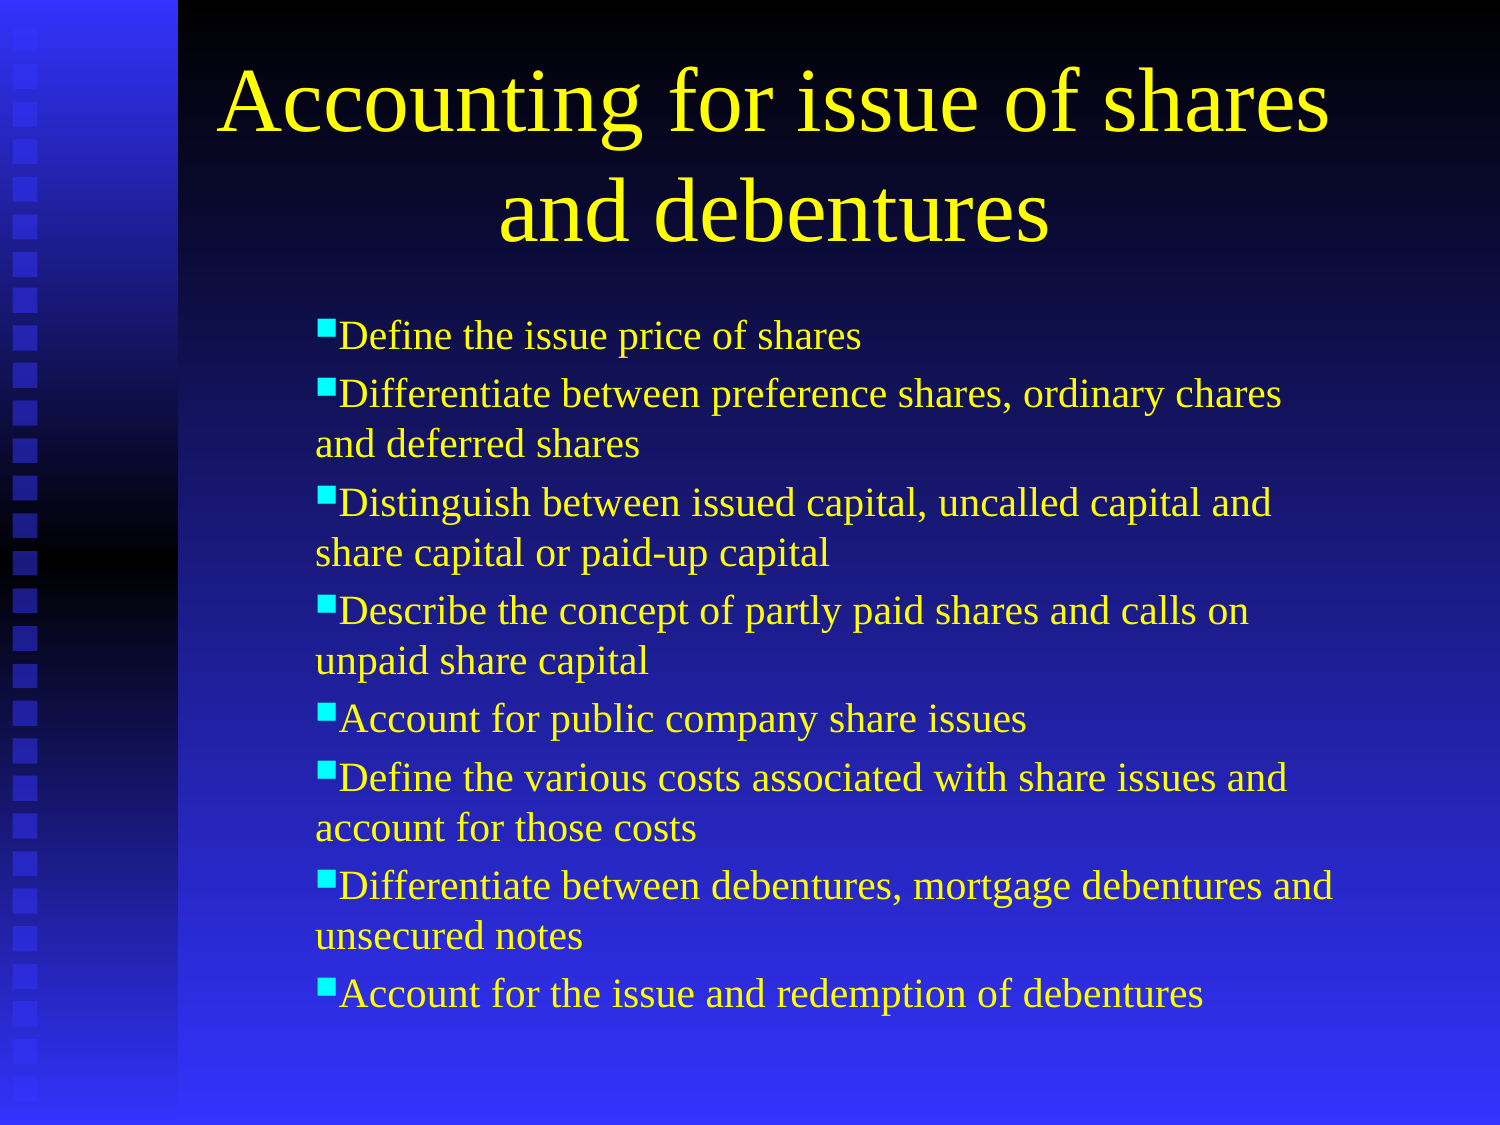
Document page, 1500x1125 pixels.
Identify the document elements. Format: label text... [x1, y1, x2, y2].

title Accounting for issue of shares and debentures [137, 49, 1413, 251]
subtitle Define the issue price of shares Differentiate between preference shares, ordinary chares and deferred shares Distinguish between issued capital, uncalled capital and share capital or paid-up capital Describe the concept of partly paid shares and calls on unpaid share capital Account for public company share issues Define the various costs associated with share issues and account for those costs Differentiate between debentures, mortgage debentures and unsecured notes Account for the issue and redemption of debentures [299, 299, 1351, 926]
